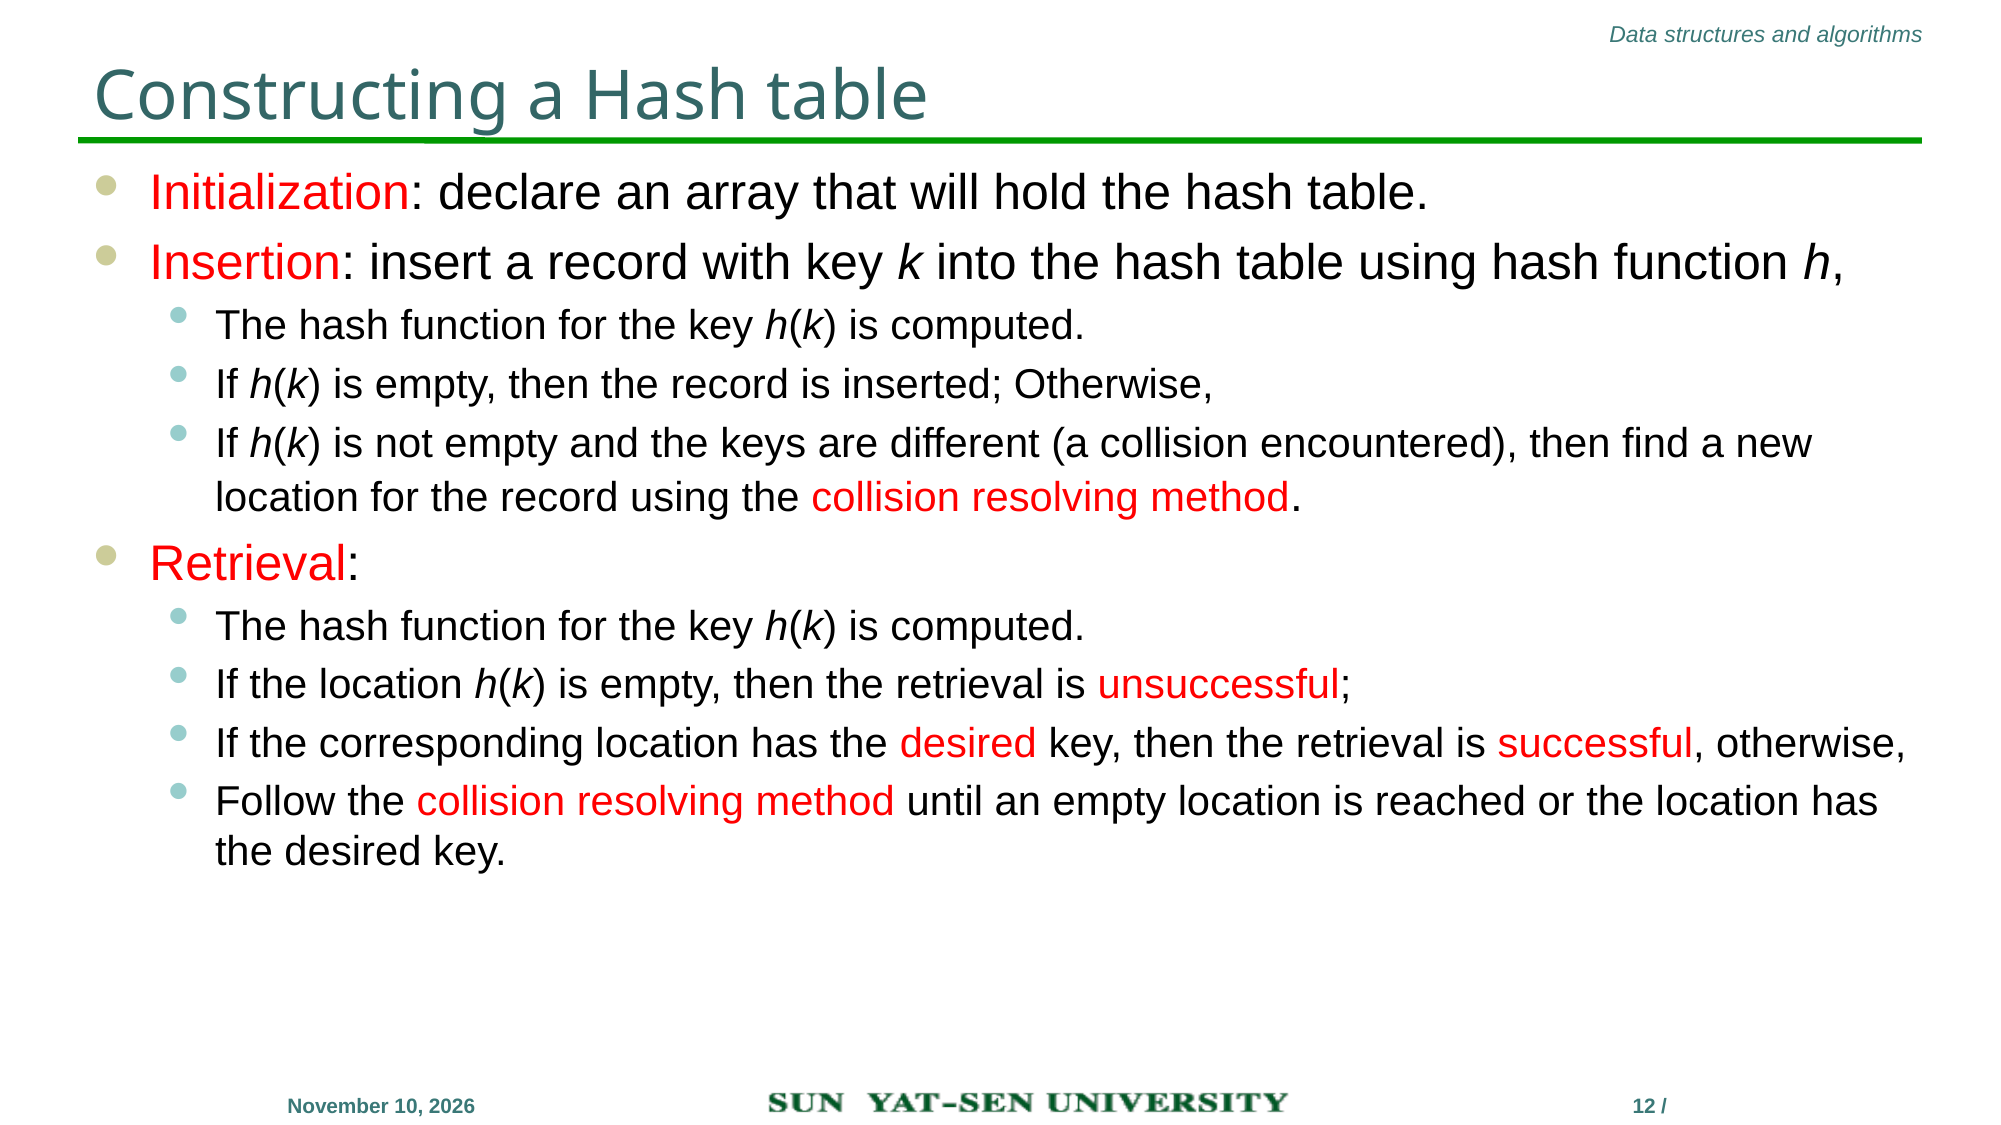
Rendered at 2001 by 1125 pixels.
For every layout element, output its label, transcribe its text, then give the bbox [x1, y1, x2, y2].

title Constructing a Hash table [77, 34, 1923, 141]
list Initialization: declare an array that will hold the hash table. Insertion: insert a record with key k into the hash table using hash function h, The hash function for the key h(k) is computed. If h(k) is empty, then the record is inserted; Otherwise, If h(k) is not empty and the keys are different (a collision encountered), then find a new location for the record using the collision resolving method. Retrieval: The hash function for the key h(k) is computed. If the location h(k) is empty, then the retrieval is unsuccessful; If the corresponding location has the desired key, then the retrieval is successful, otherwise, Follow the collision resolving method until an empty location is reached or the location has the desired key. [77, 152, 1923, 1067]
picture [755, 1079, 1297, 1125]
